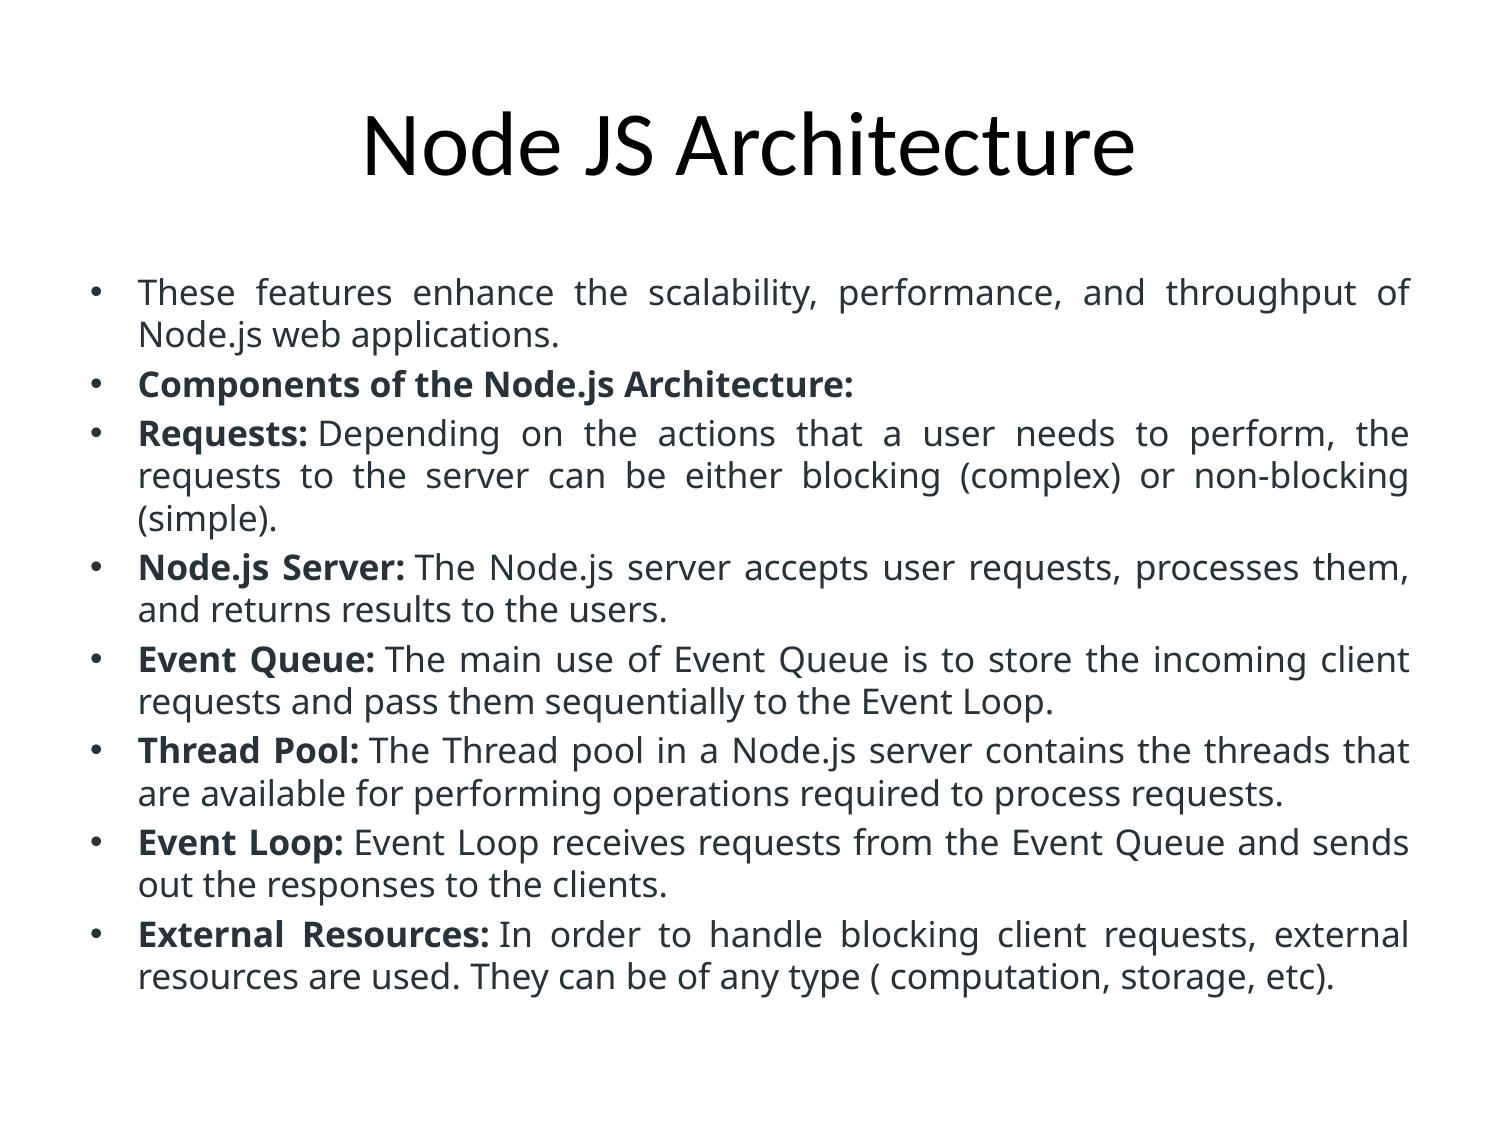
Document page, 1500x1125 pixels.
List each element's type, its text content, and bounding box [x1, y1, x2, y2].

list These features enhance the scalability, performance, and throughput of Node.js web applications. Components of the Node.js Architecture: Requests: Depending on the actions that a user needs to perform, the requests to the server can be either blocking (complex) or non-blocking (simple). Node.js Server: The Node.js server accepts user requests, processes them, and returns results to the users. Event Queue: The main use of Event Queue is to store the incoming client requests and pass them sequentially to the Event Loop. Thread Pool: The Thread pool in a Node.js server contains the threads that are available for performing operations required to process requests. Event Loop: Event Loop receives requests from the Event Queue and sends out the responses to the clients. External Resources: In order to handle blocking client requests, external resources are used. They can be of any type ( computation, storage, etc). [75, 262, 1425, 1005]
title Node JS Architecture [75, 45, 1425, 233]
